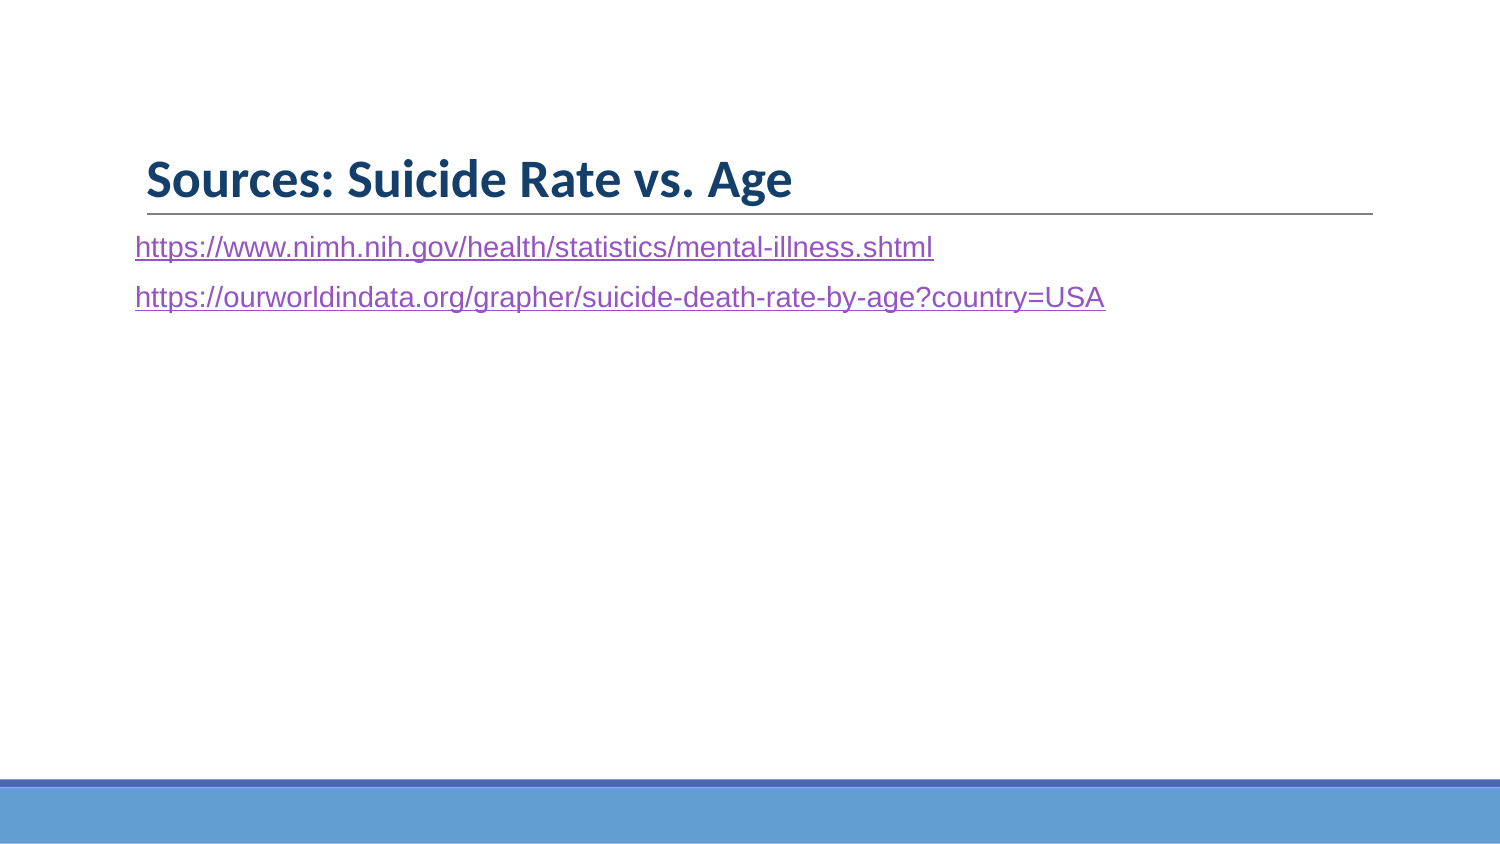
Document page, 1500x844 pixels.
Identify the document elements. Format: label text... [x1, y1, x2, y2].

title Sources: Suicide Rate vs. Age [135, 35, 1373, 214]
list https://www.nimh.nih.gov/health/statistics/mental-illness.shtml https://ourworldindata.org/grapher/suicide-death-rate-by-age?country=USA [135, 227, 1373, 723]
